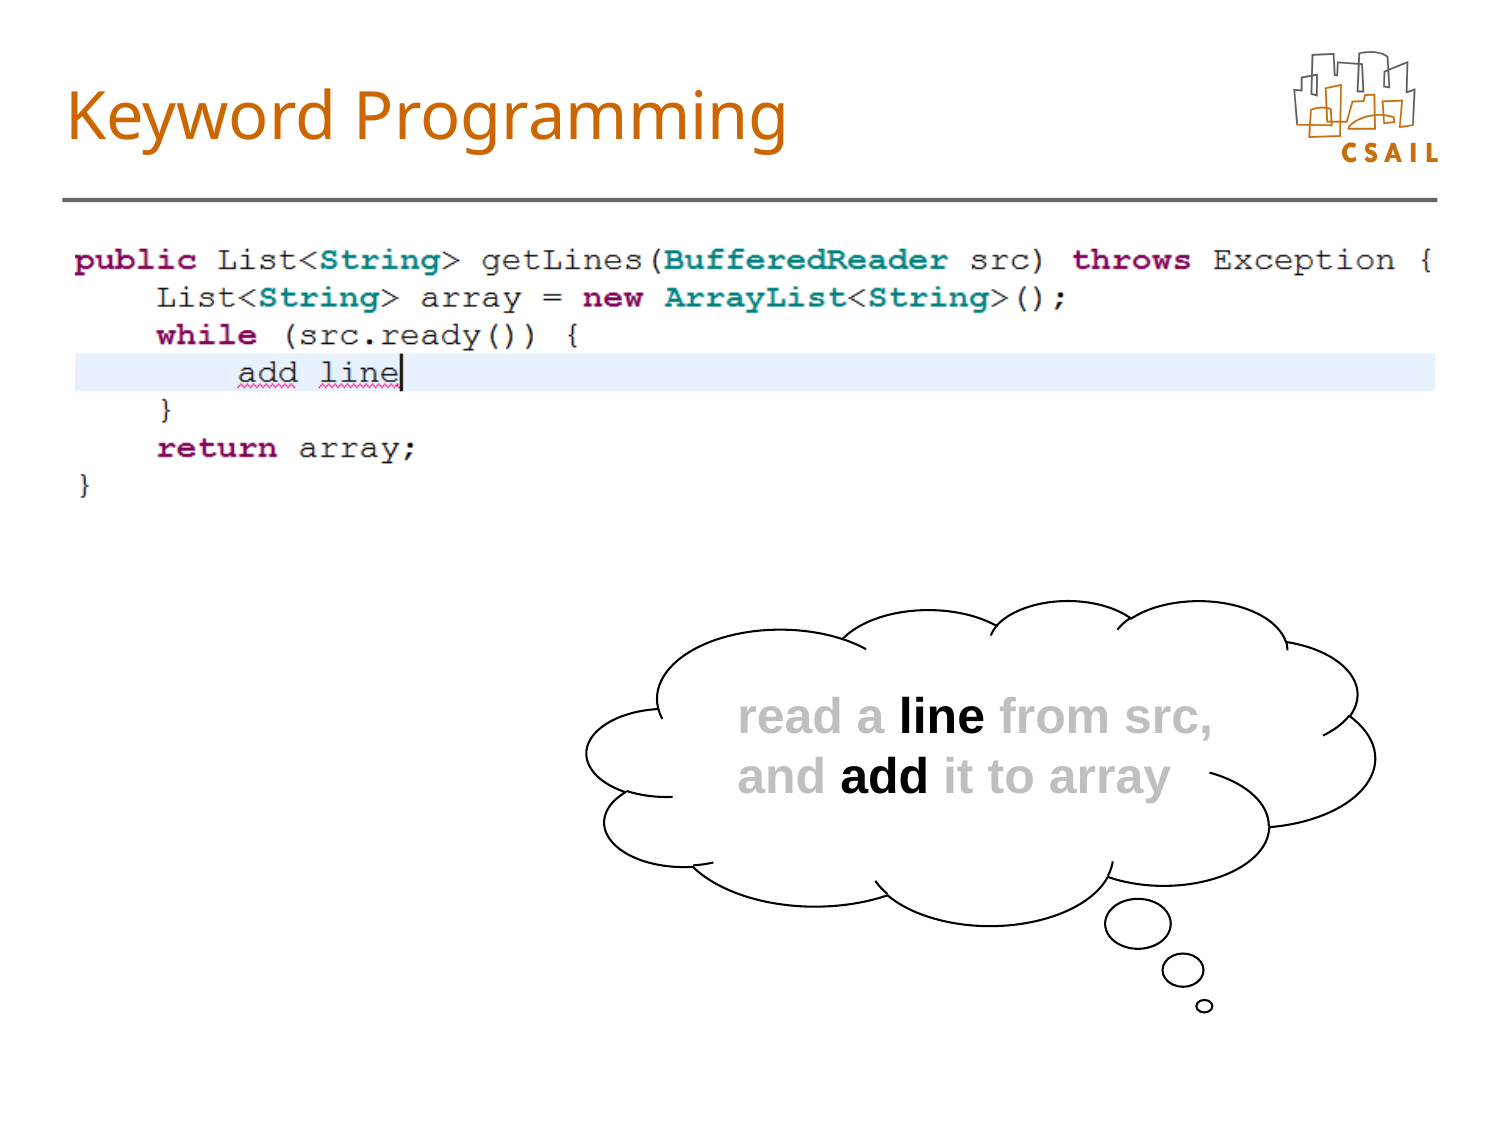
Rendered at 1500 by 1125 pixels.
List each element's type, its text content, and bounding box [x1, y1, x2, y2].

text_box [586, 599, 1376, 1013]
title Keyword Programming [49, 62, 1263, 163]
picture [74, 238, 1435, 676]
picture [1275, 37, 1463, 166]
